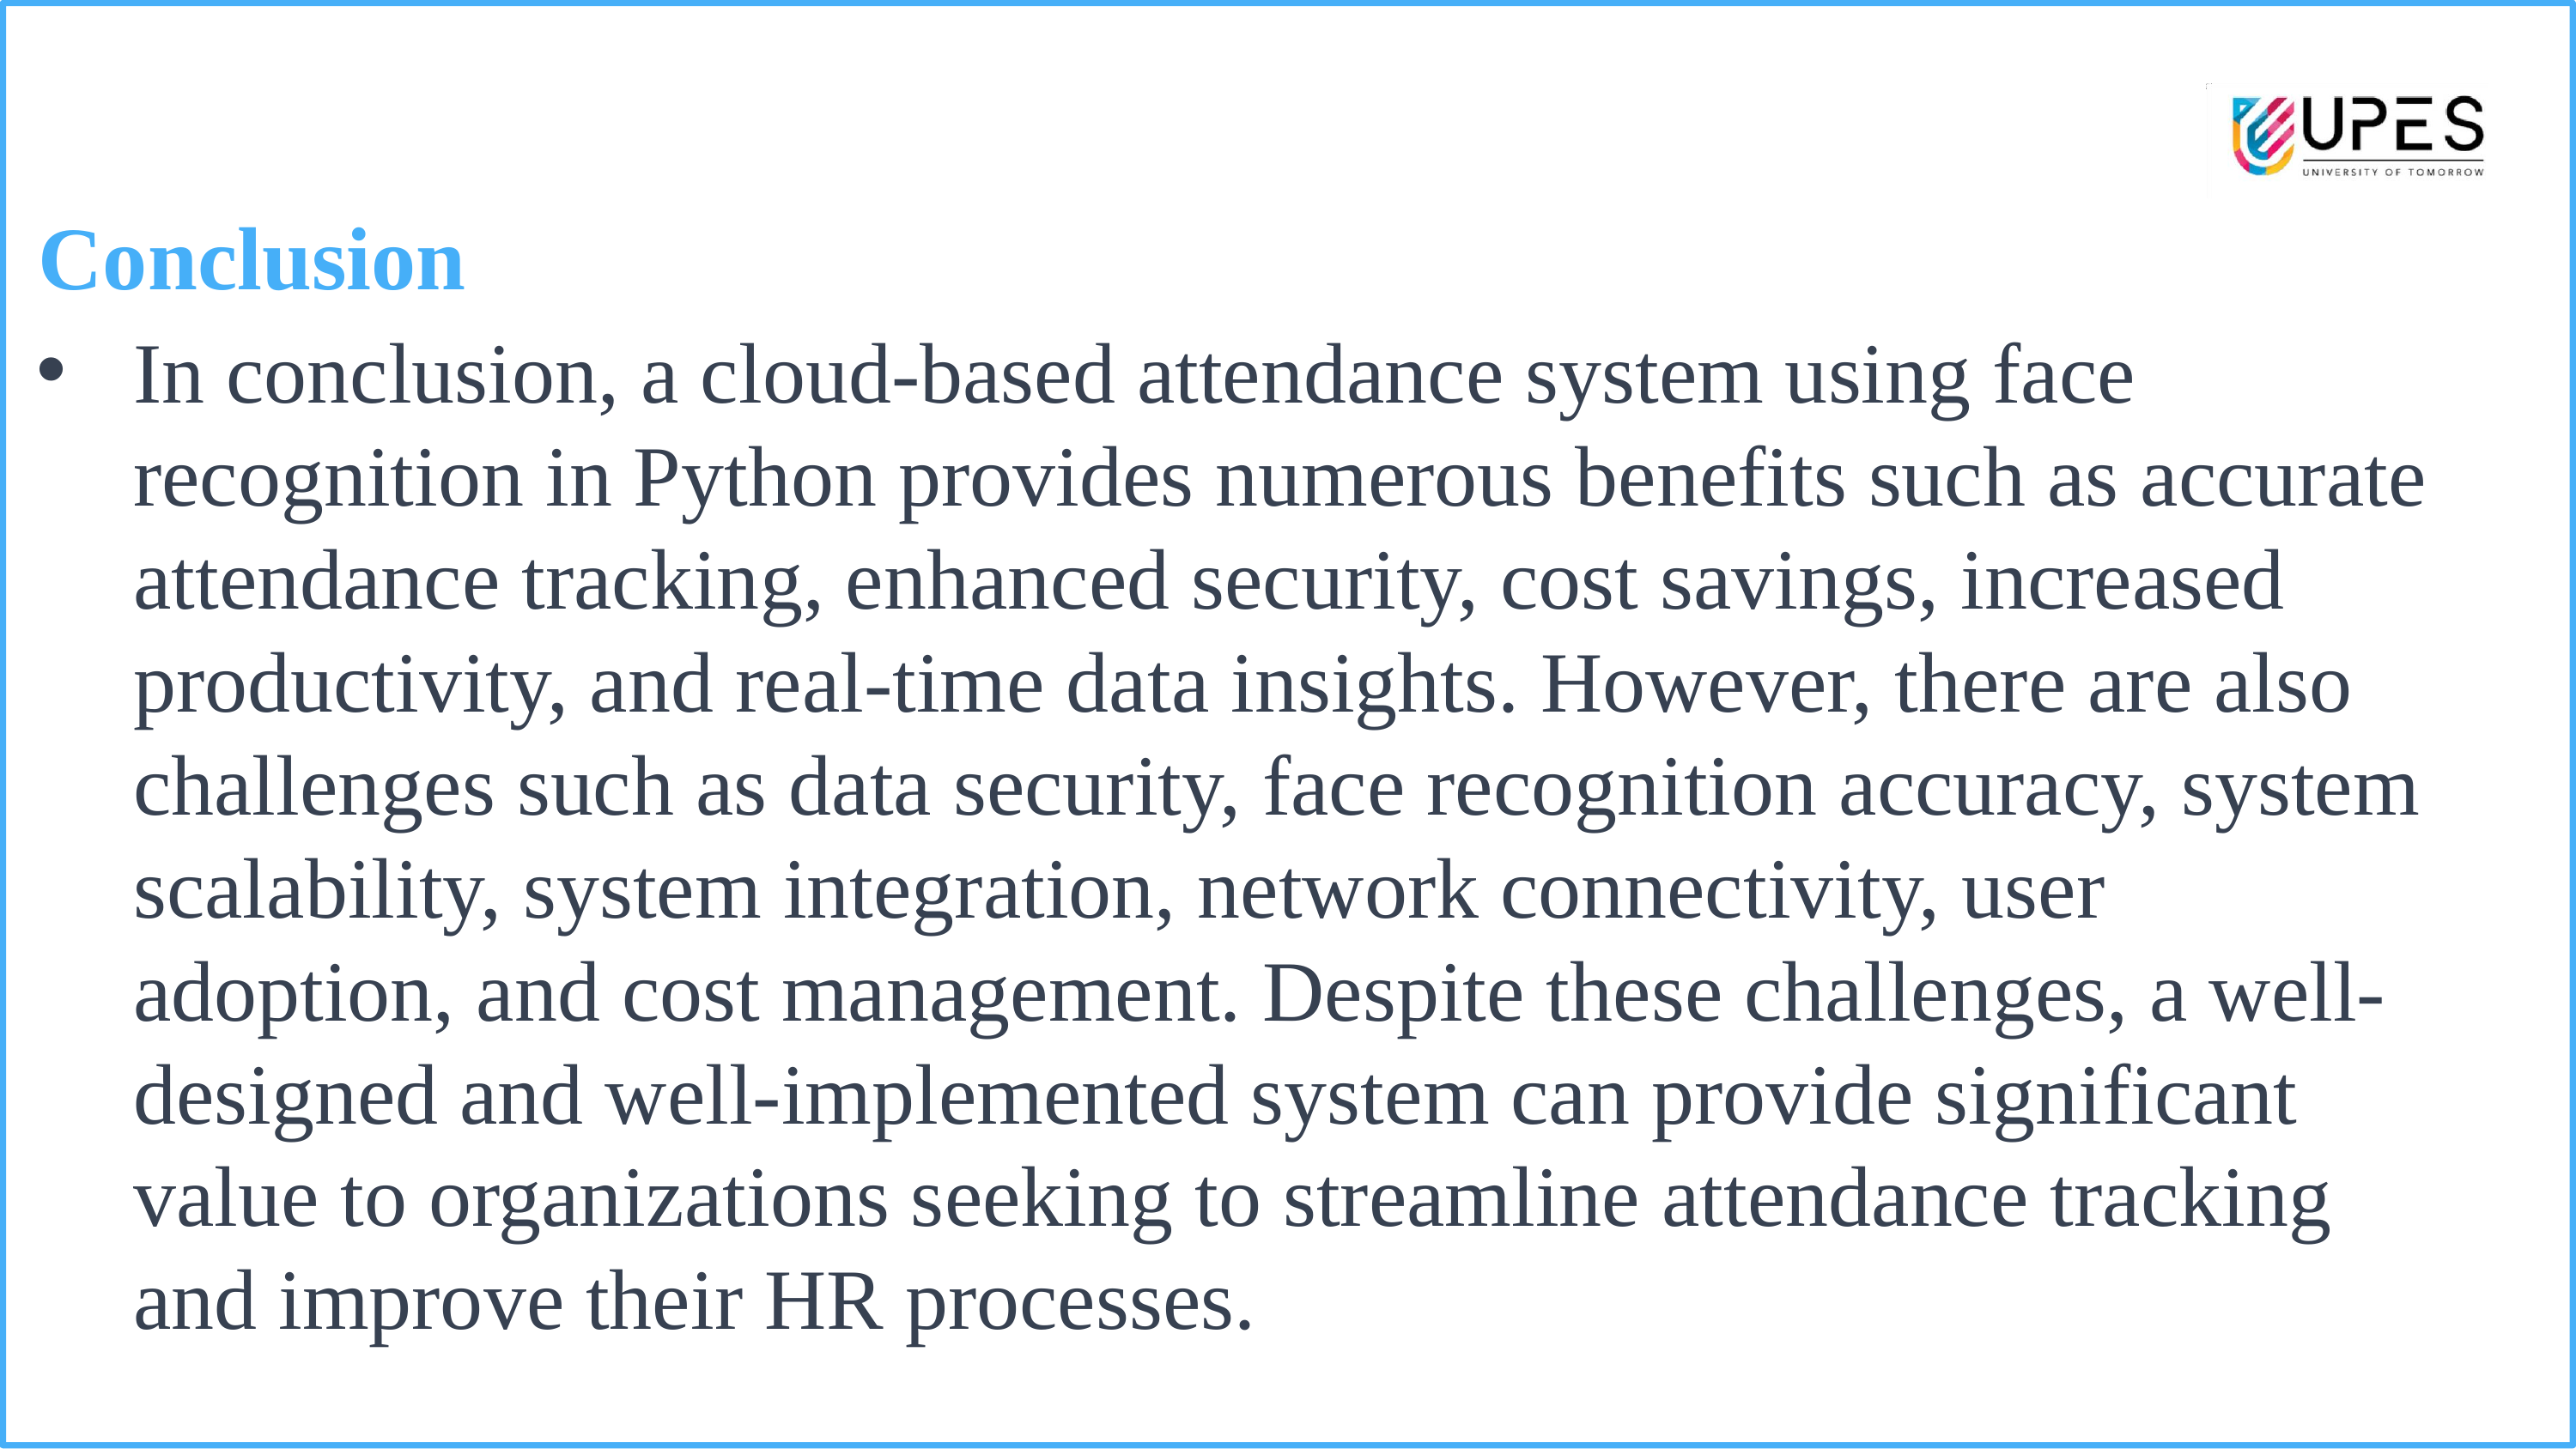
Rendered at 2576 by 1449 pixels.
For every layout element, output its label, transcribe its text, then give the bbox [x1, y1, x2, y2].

title Conclusion [36, 197, 2099, 308]
picture [2205, 83, 2488, 198]
text_box In conclusion, a cloud-based attendance system using face recognition in Python provides numerous benefits such as accurate attendance tracking, enhanced security, cost savings, increased productivity, and real-time data insights. However, there are also challenges such as data security, face recognition accuracy, system scalability, system integration, network connectivity, user adoption, and cost management. Despite these challenges, a well-designed and well-implemented system can provide significant value to organizations seeking to streamline attendance tracking and improve their HR processes. [36, 308, 2441, 1347]
